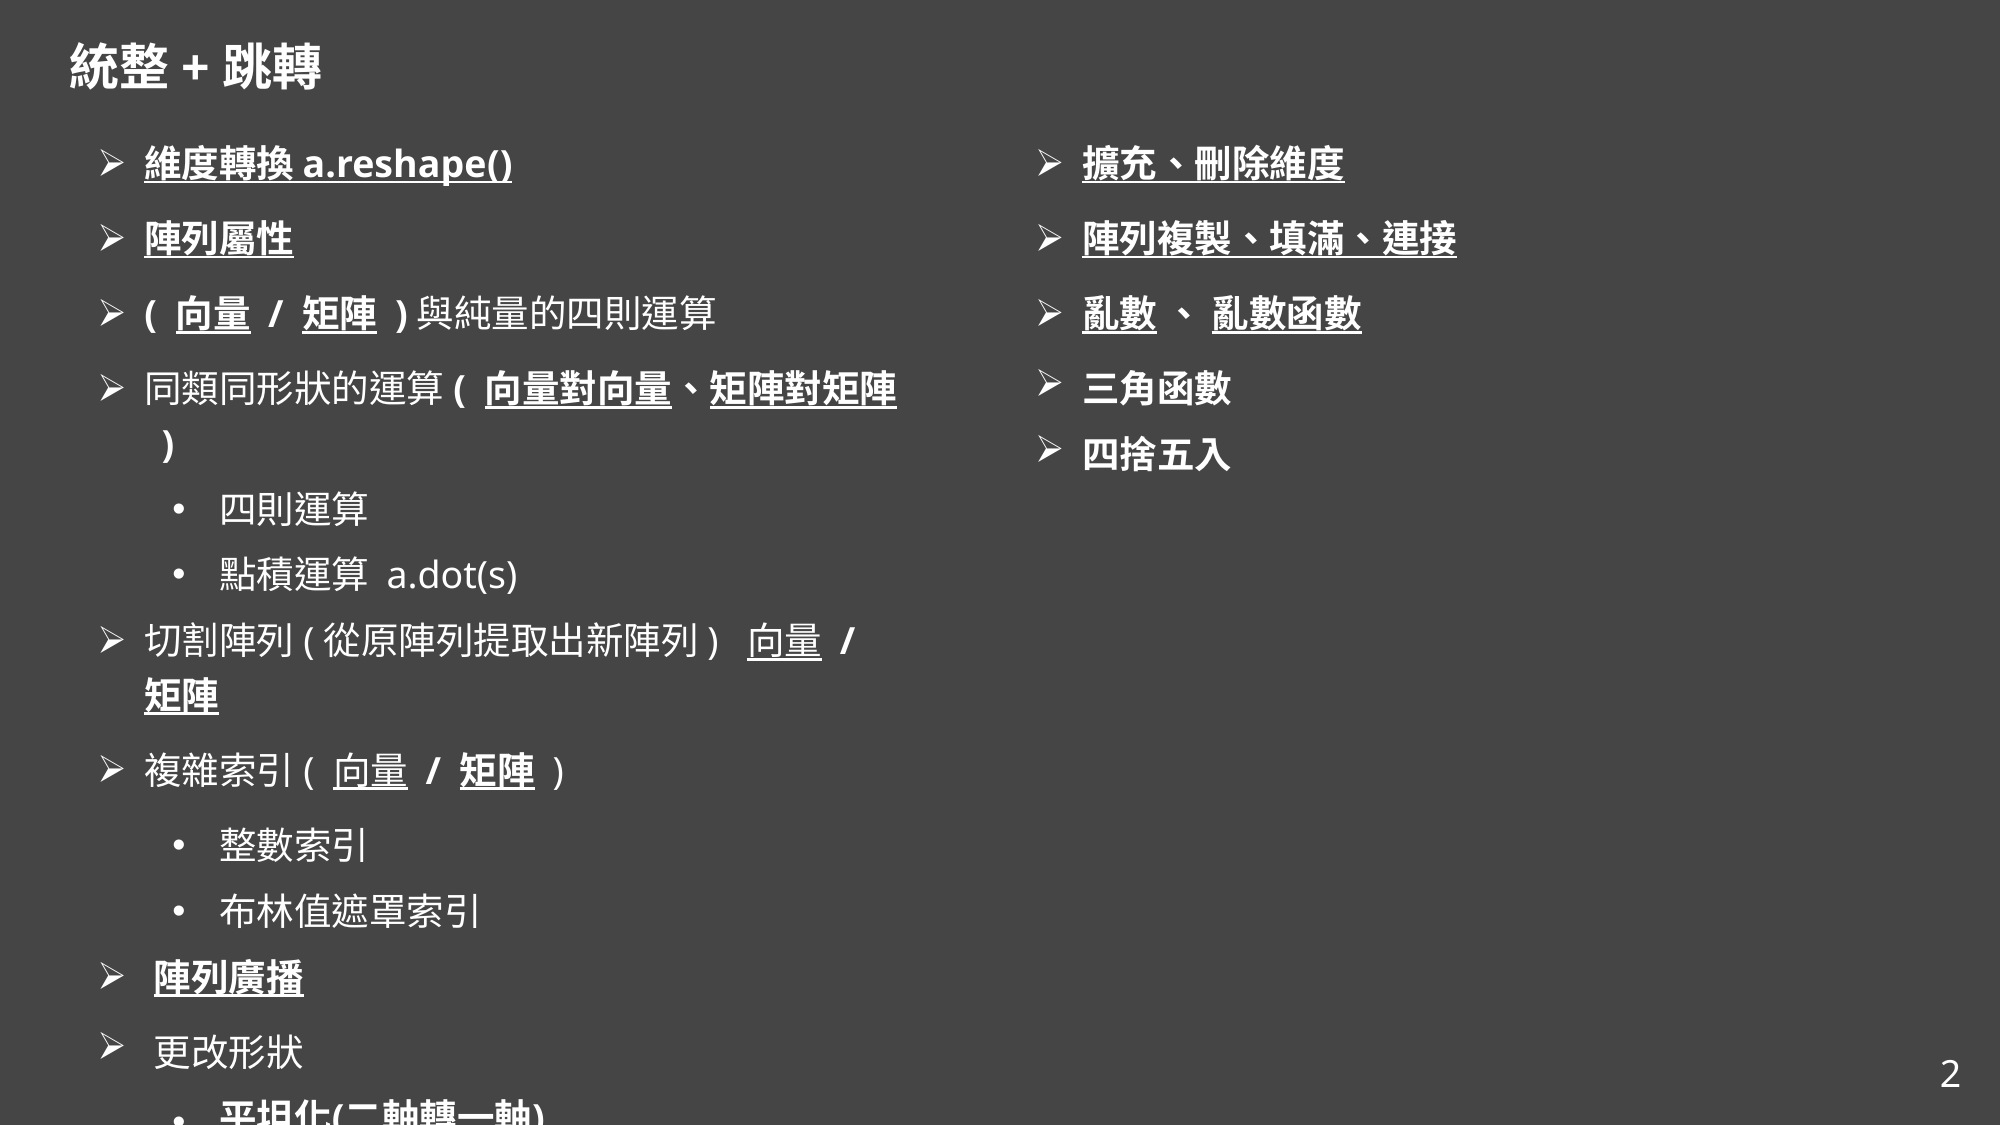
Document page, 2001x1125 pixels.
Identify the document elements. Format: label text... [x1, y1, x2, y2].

text_box 維度轉換 a.reshape() 陣列屬性 ( 向量 / 矩陣 )與純量的四則運算 同類同形狀的運算( 向量對向量、矩陣對矩陣 ) 四則運算 點積運算 a.dot(s) 切割陣列(從原陣列提取出新陣列) 向量 / 矩陣 複雜索引( 向量 / 矩陣 ) 整數索引 布林值遮罩索引 陣列廣播 更改形狀 平坦化(二軸轉一軸) .T / transpose() (轉置矩陣) [82, 132, 937, 1125]
text_box 統整+跳轉 [55, 28, 910, 104]
text_box 擴充、刪除維度 陣列複製、填滿、連接 亂數 、 亂數函數 三角函數 四捨五入 [1020, 132, 1943, 550]
